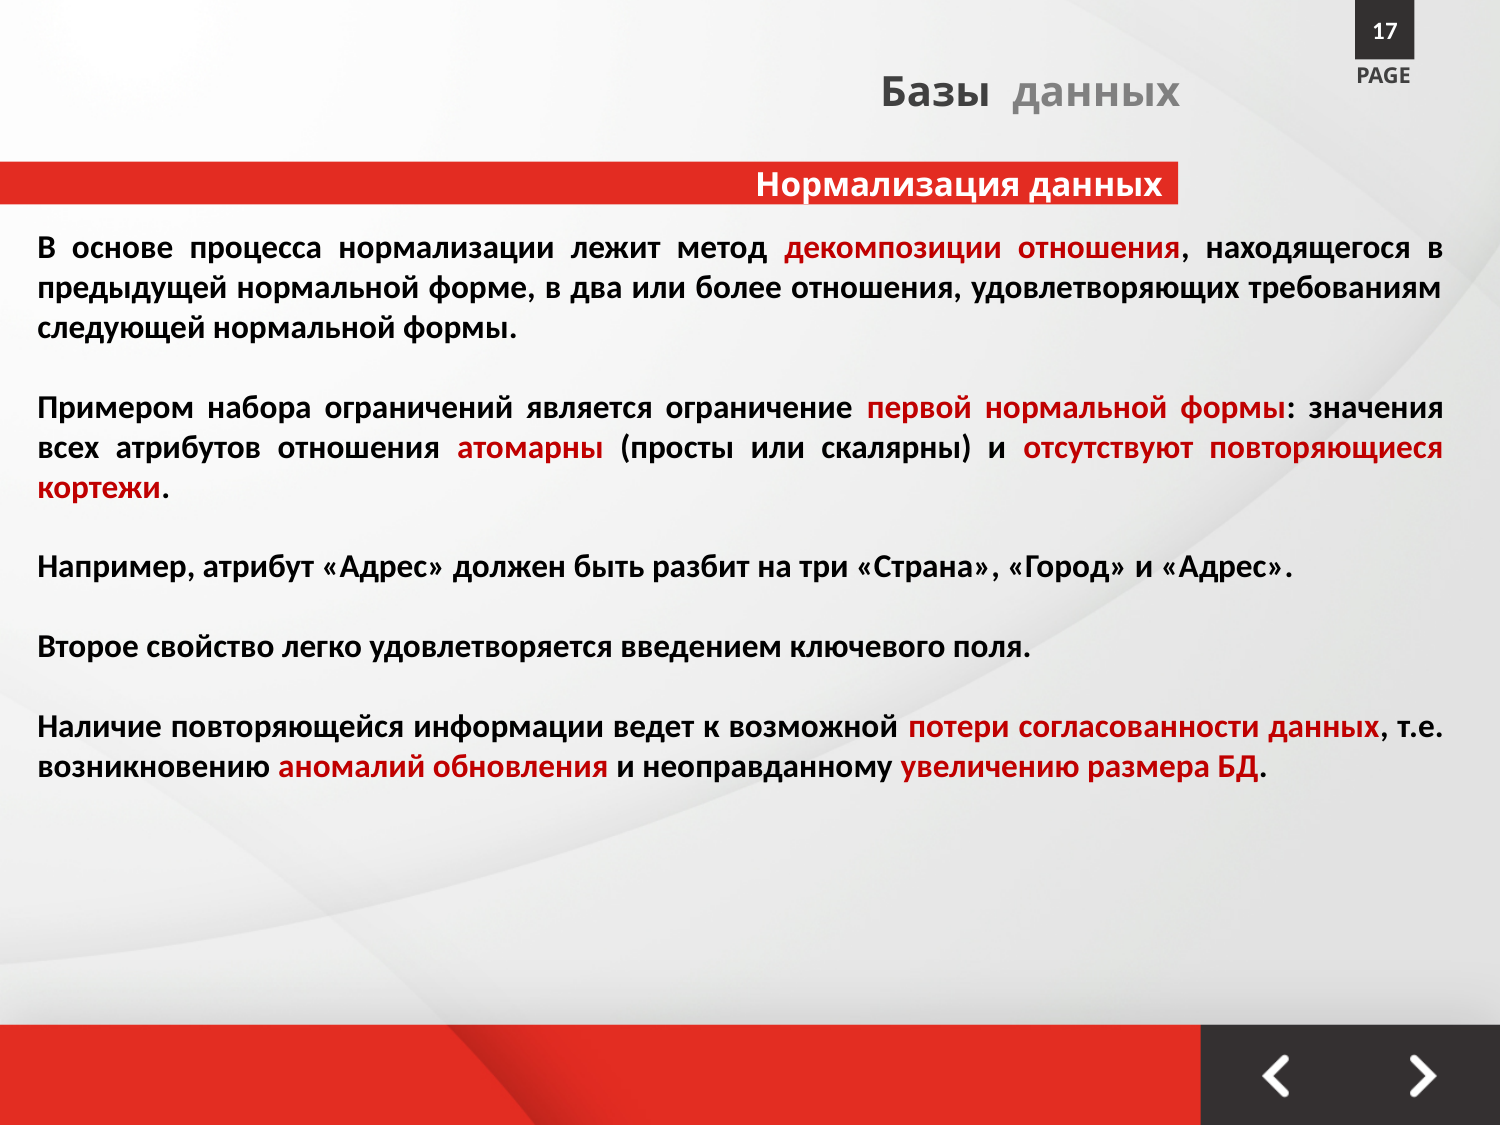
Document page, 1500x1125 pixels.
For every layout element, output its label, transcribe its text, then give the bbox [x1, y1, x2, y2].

picture [0, 0, 1500, 1125]
text_box В основе процесса нормализации лежит метод декомпозиции отношения, находящегося в предыдущей нормальной форме, в два или более отношения, удовлетворяющих требованиям следующей нормальной формы. Примером набора ограничений является ограничение первой нормальной формы: значения всех атрибутов отношения атомарны (просты или скалярны) и отсутствуют повторяющиеся кортежи. Например, атрибут «Адрес» должен быть разбит на три «Страна», «Город» и «Адрес». Второе свойство легко удовлетворяется введением ключевого поля. Наличие повторяющейся информации ведет к возможной потери согласованности данных, т.е. возникновению аномалий обновления и неоправданному увеличению размера БД. [22, 217, 1459, 792]
text_box 17 [1353, 0, 1417, 61]
text_box PAGE [1341, 54, 1426, 96]
subtitle Нормализация данных [0, 161, 1179, 205]
text_box Базы данных [22, 57, 1196, 123]
